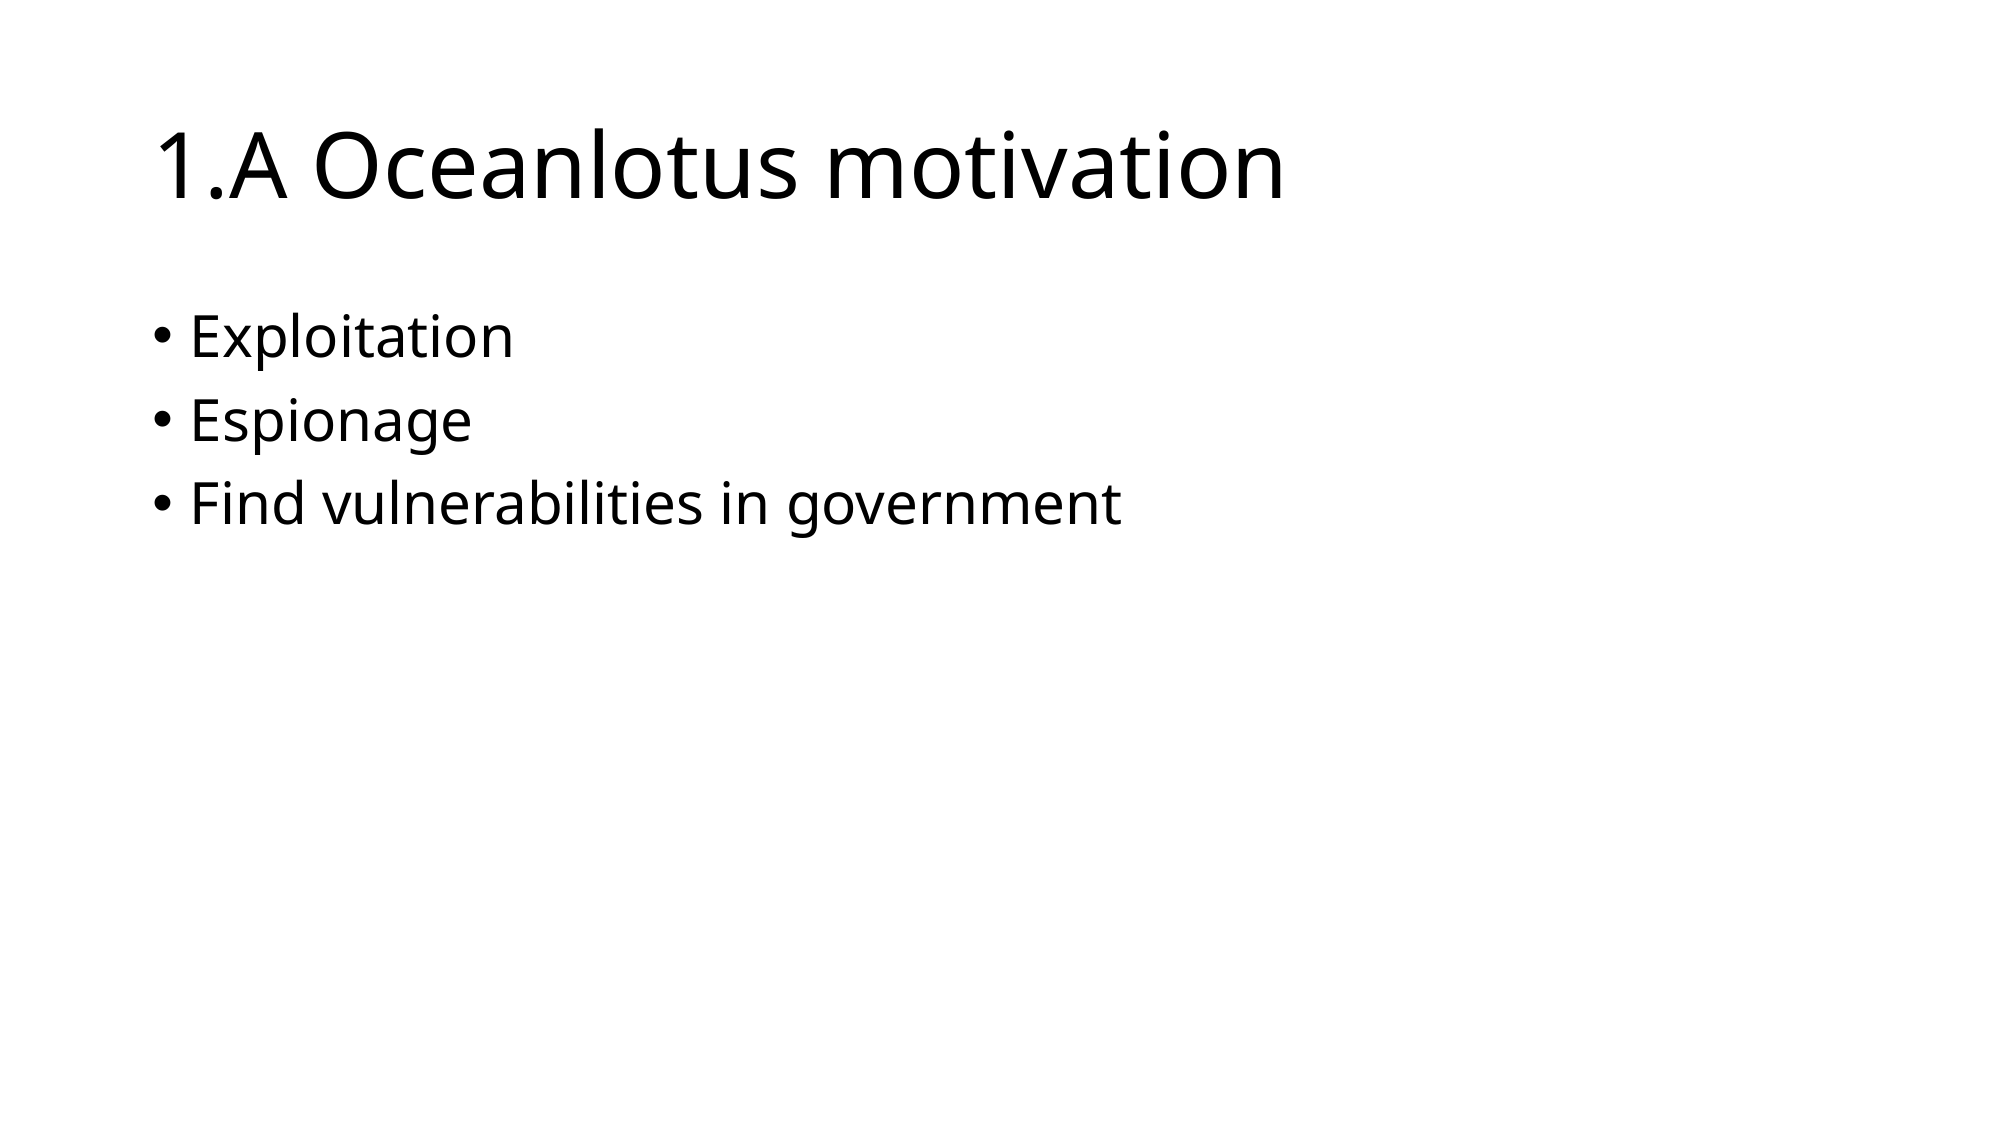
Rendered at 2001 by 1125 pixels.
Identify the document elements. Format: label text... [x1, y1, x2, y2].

list Exploitation Espionage Find vulnerabilities in government [137, 299, 1863, 1014]
title 1.A Oceanlotus motivation [137, 59, 1863, 278]
